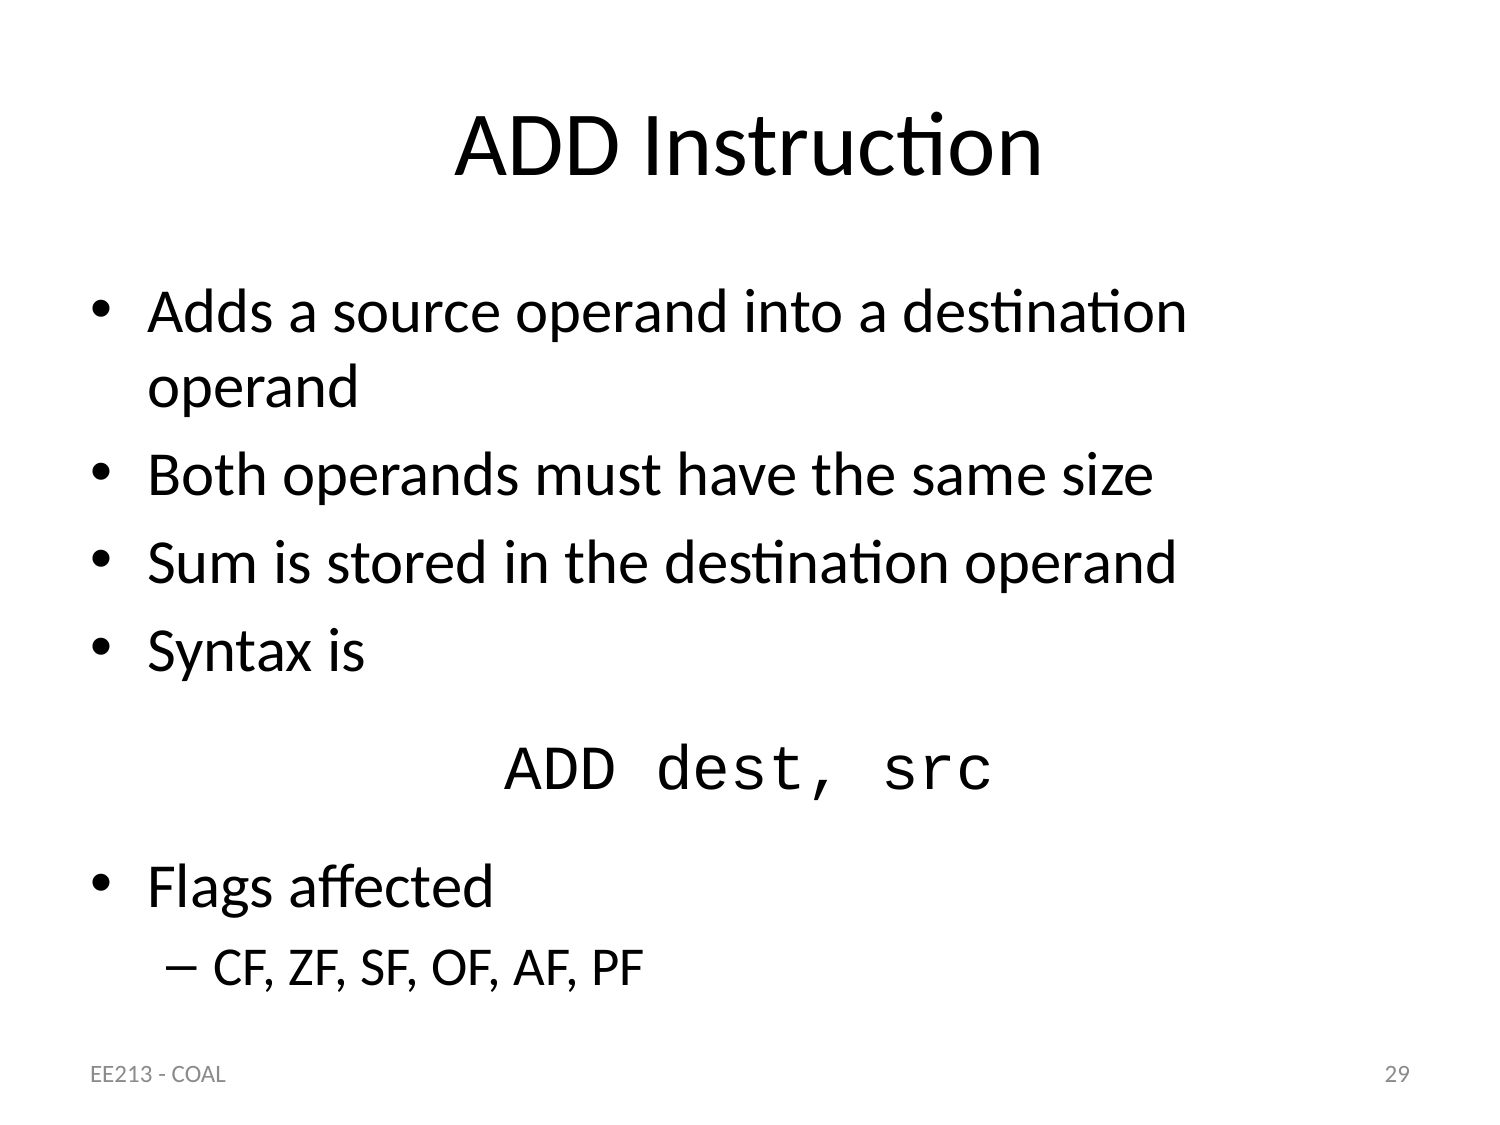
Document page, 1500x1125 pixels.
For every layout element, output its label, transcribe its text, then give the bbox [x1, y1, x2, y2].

slide_number 29 [1074, 1042, 1425, 1103]
title ADD Instruction [75, 45, 1425, 233]
list Adds a source operand into a destination operand Both operands must have the same size Sum is stored in the destination operand Syntax is ADD dest, src Flags affected CF, ZF, SF, OF, AF, PF [75, 262, 1425, 1005]
slide_number EE213 - COAL [75, 1042, 425, 1103]
